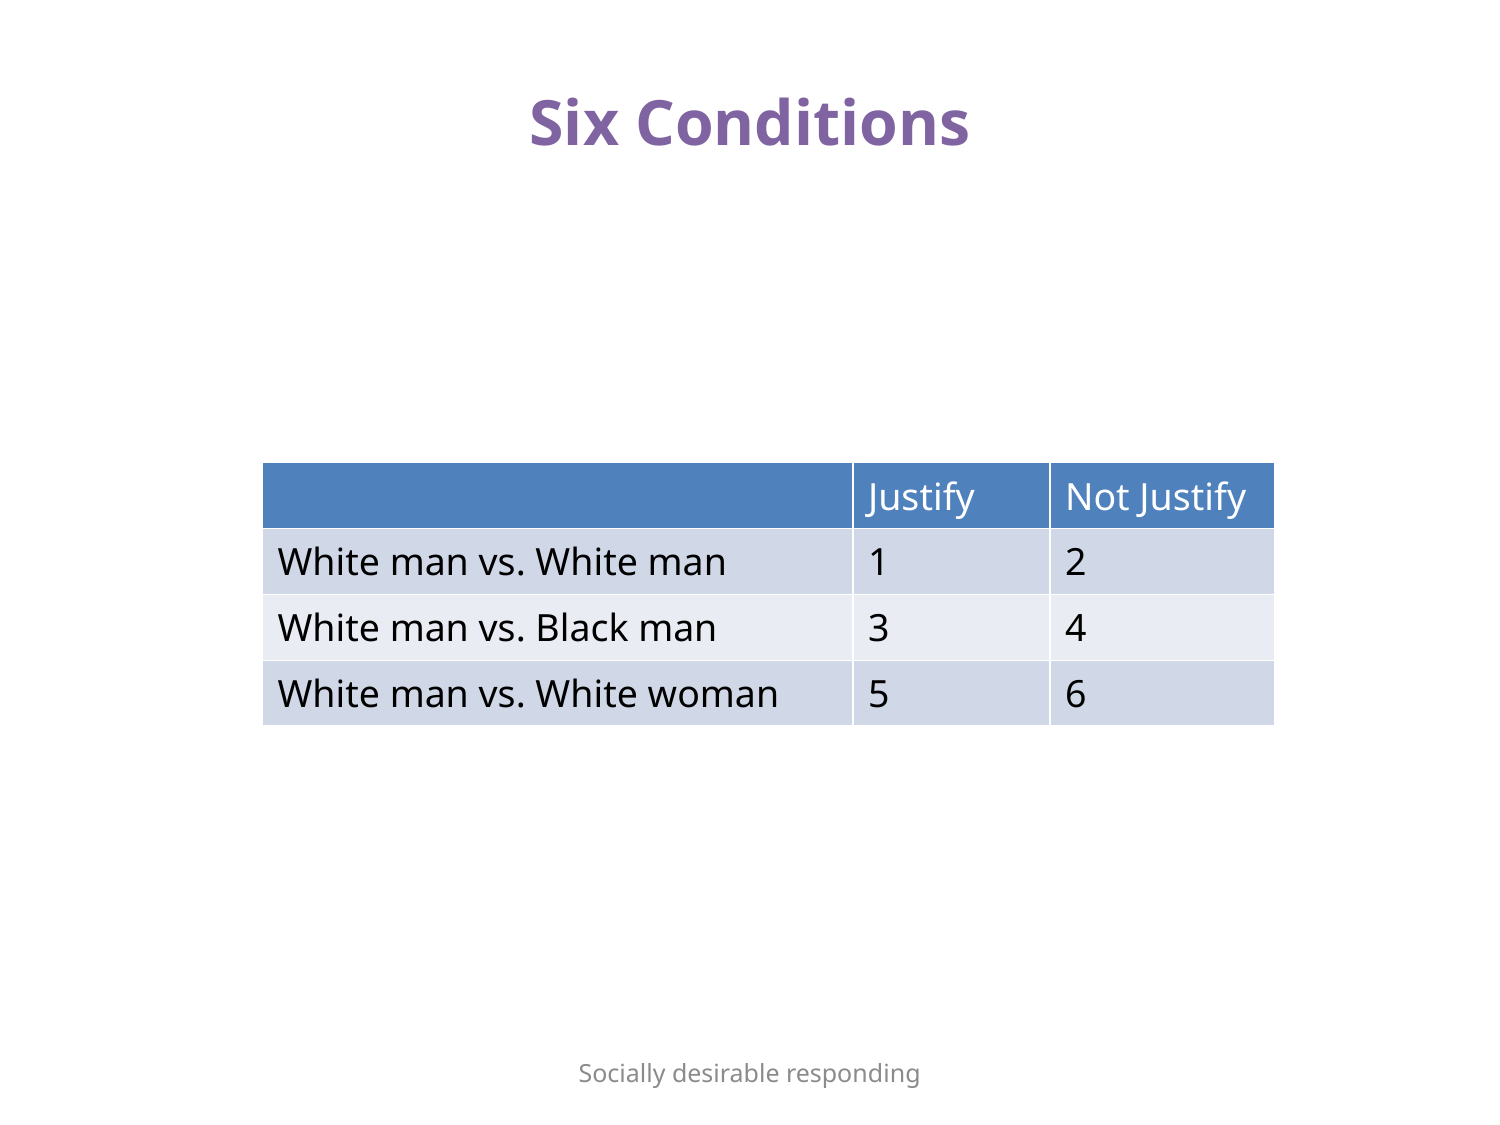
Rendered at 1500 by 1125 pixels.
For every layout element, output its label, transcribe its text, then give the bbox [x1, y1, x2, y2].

table_cell White man vs. White man [263, 529, 852, 594]
table_cell White man vs. Black man [263, 595, 852, 660]
table_cell 3 [854, 595, 1049, 660]
table_cell 1 [854, 529, 1049, 594]
table_cell 2 [1051, 529, 1274, 594]
table_cell 6 [1051, 661, 1274, 725]
table_header [263, 463, 852, 528]
table_cell 4 [1051, 595, 1274, 660]
table_cell White man vs. White woman [263, 661, 852, 725]
title Six Conditions [75, 26, 1425, 215]
table_header Not Justify [1051, 463, 1274, 528]
table_cell 5 [854, 661, 1049, 725]
table_header Justify [854, 463, 1049, 528]
footer Socially desirable responding [512, 1042, 988, 1103]
